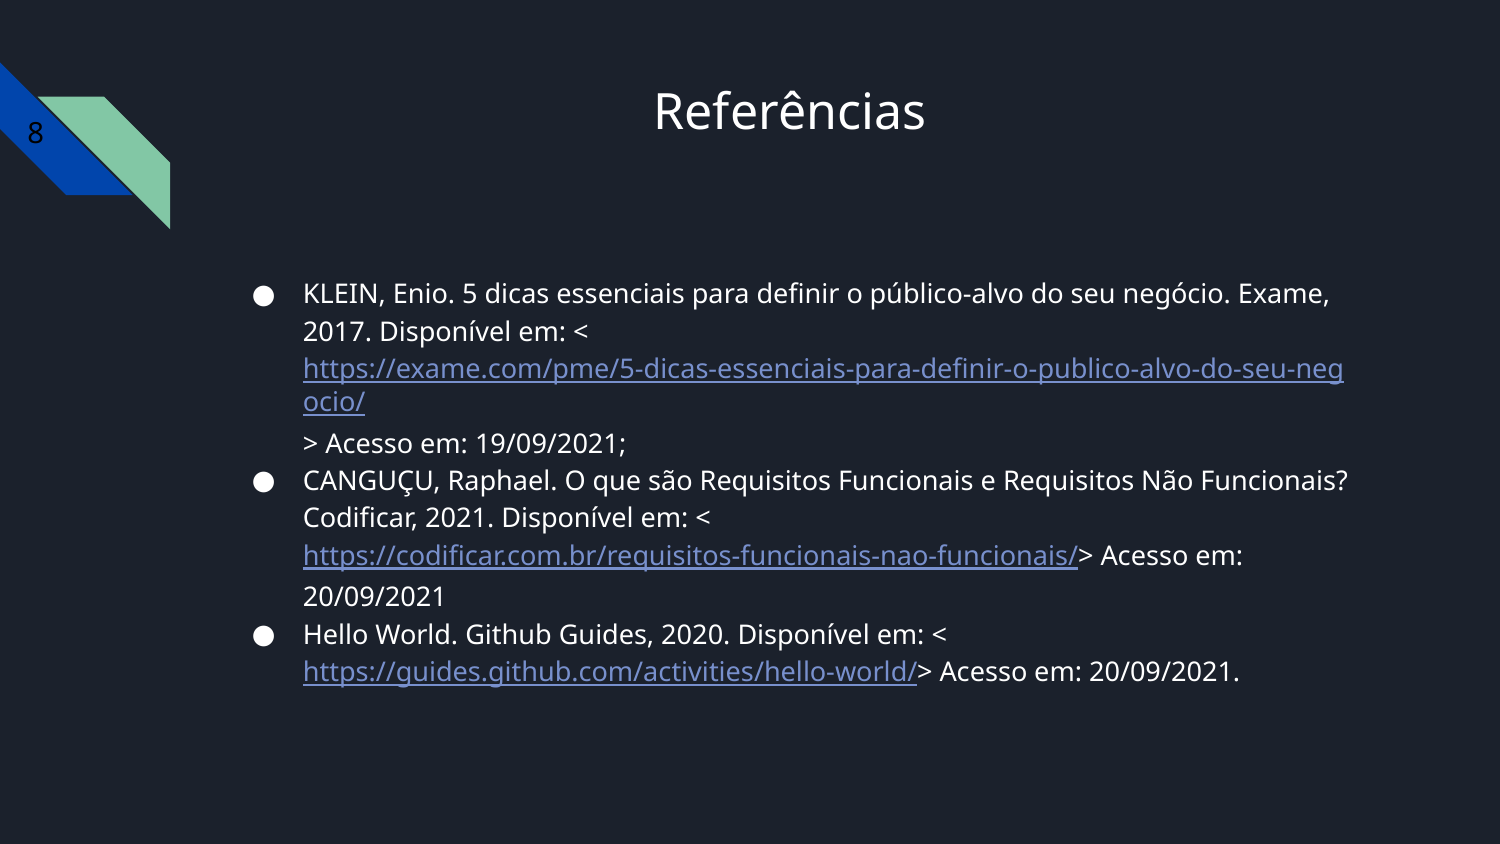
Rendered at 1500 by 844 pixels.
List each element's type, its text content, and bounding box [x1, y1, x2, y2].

title Referências [212, 64, 1368, 215]
list KLEIN, Enio. 5 dicas essenciais para definir o público-alvo do seu negócio. Exame, 2017. Disponível em: <https://exame.com/pme/5-dicas-essenciais-para-definir-o-publico-alvo-do-seu-negocio/> Acesso em: 19/09/2021; CANGUÇU, Raphael. O que são Requisitos Funcionais e Requisitos Não Funcionais? Codificar, 2021. Disponível em: <https://codificar.com.br/requisitos-funcionais-nao-funcionais/> Acesso em: 20/09/2021 Hello World. Github Guides, 2020. Disponível em: <https://guides.github.com/activities/hello-world/> Acesso em: 20/09/2021. [212, 257, 1368, 735]
text_box 8 [12, 99, 505, 165]
